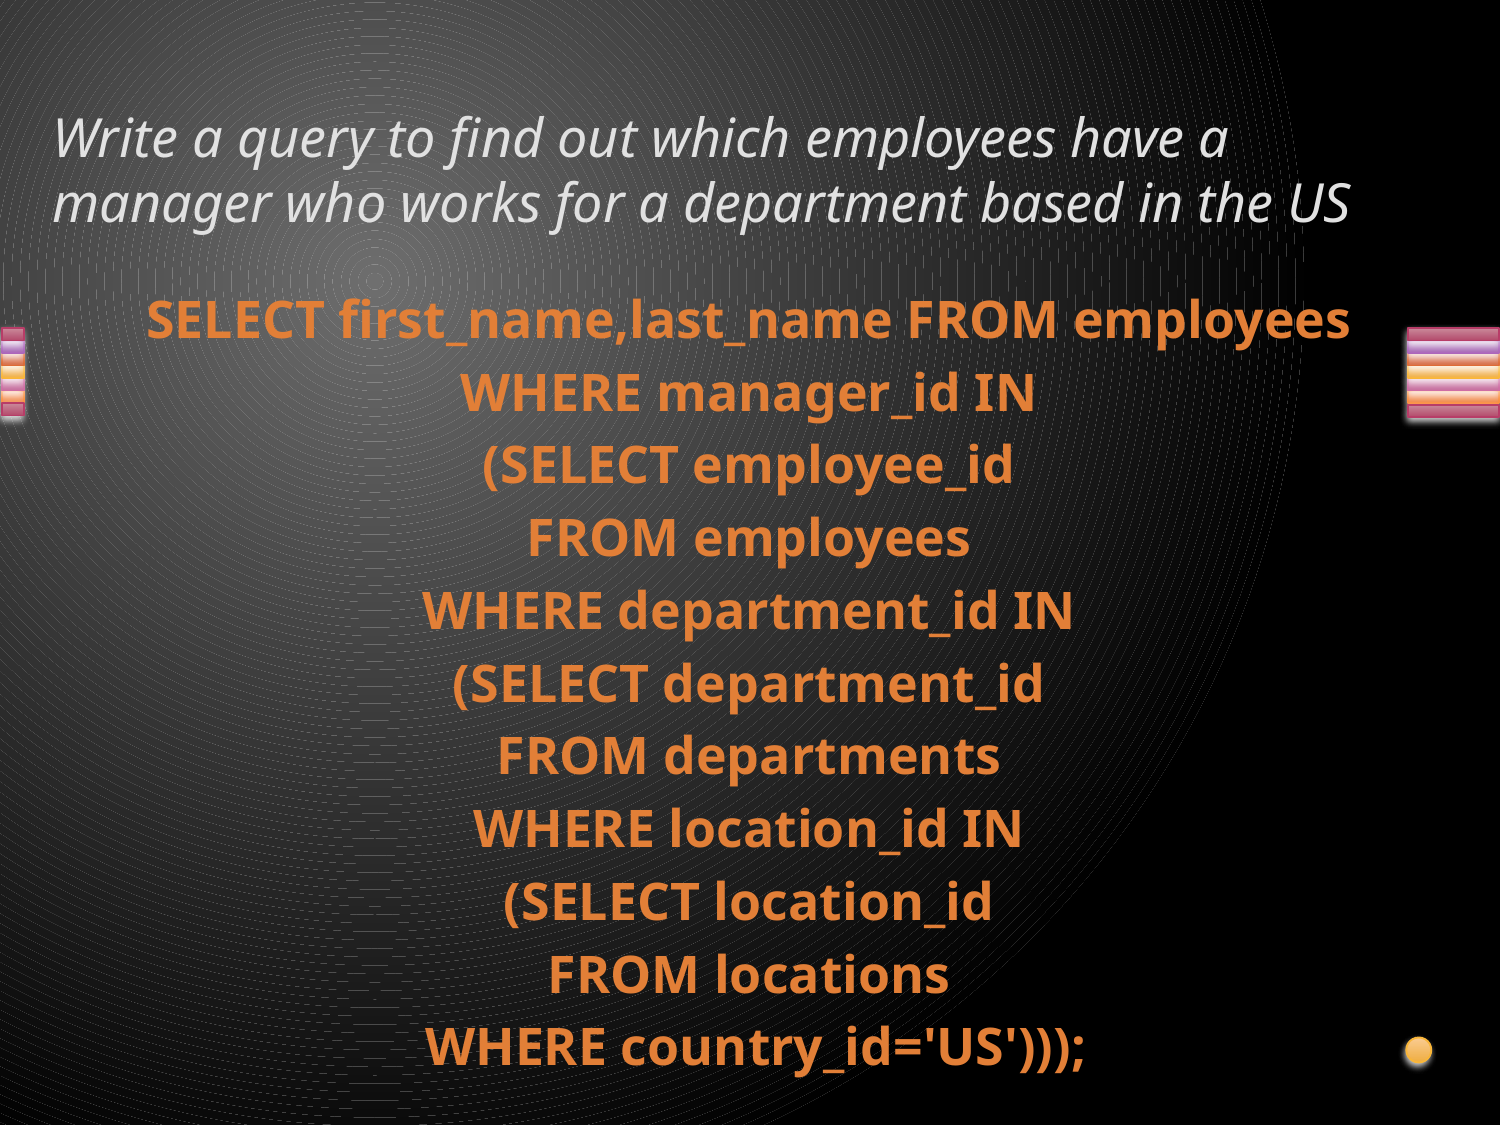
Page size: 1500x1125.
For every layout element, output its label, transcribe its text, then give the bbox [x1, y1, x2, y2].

list SELECT first_name,last_name FROM employees WHERE manager_id IN (SELECT employee_id FROM employees WHERE department_id IN (SELECT department_id FROM departments WHERE location_id IN (SELECT location_id FROM locations WHERE country_id='US'))); [37, 275, 1475, 1088]
title Write a query to find out which employees have a manager who works for a department based in the US [37, 75, 1388, 263]
